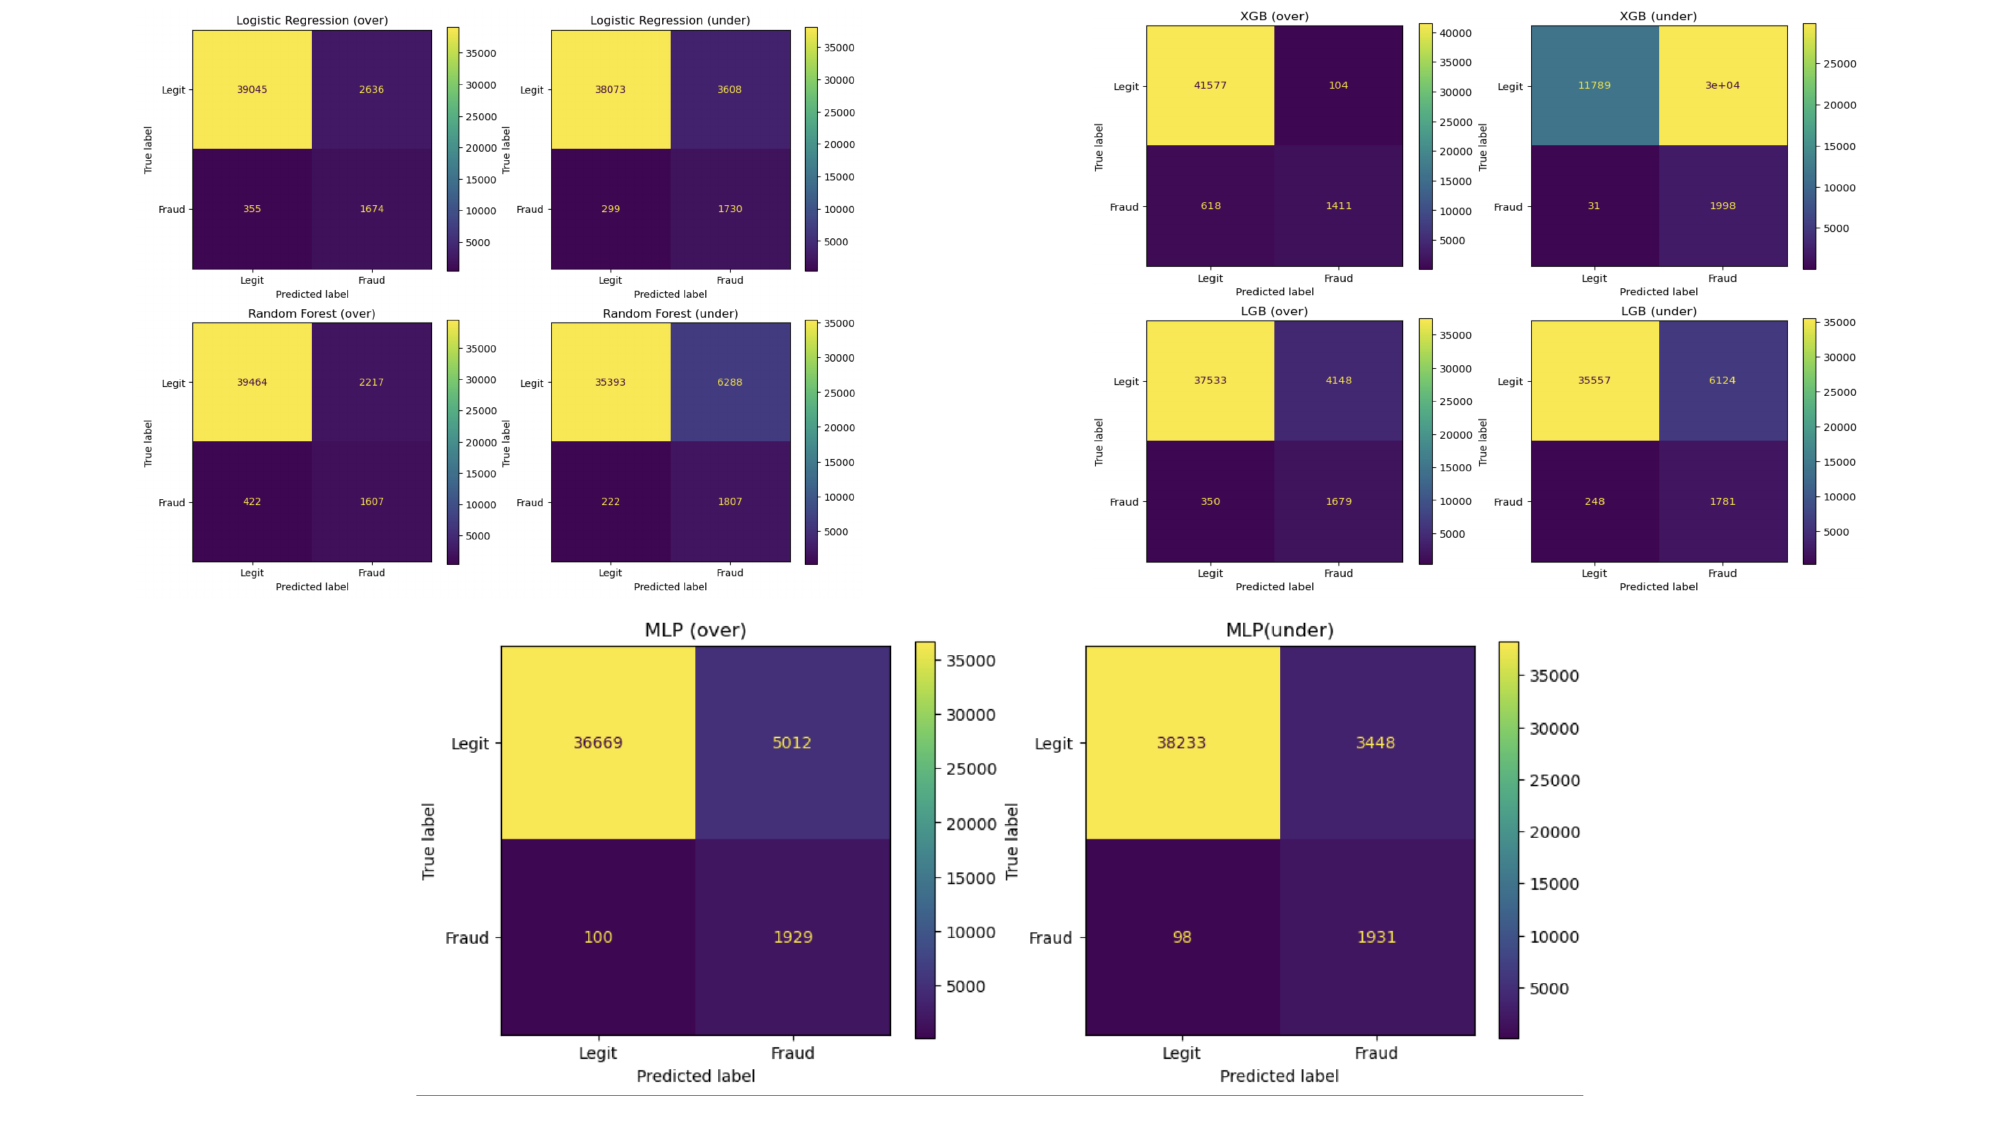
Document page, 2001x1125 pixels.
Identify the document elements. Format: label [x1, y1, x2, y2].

picture [416, 606, 1584, 1096]
picture [1092, 9, 1863, 598]
list [137, 9, 862, 598]
